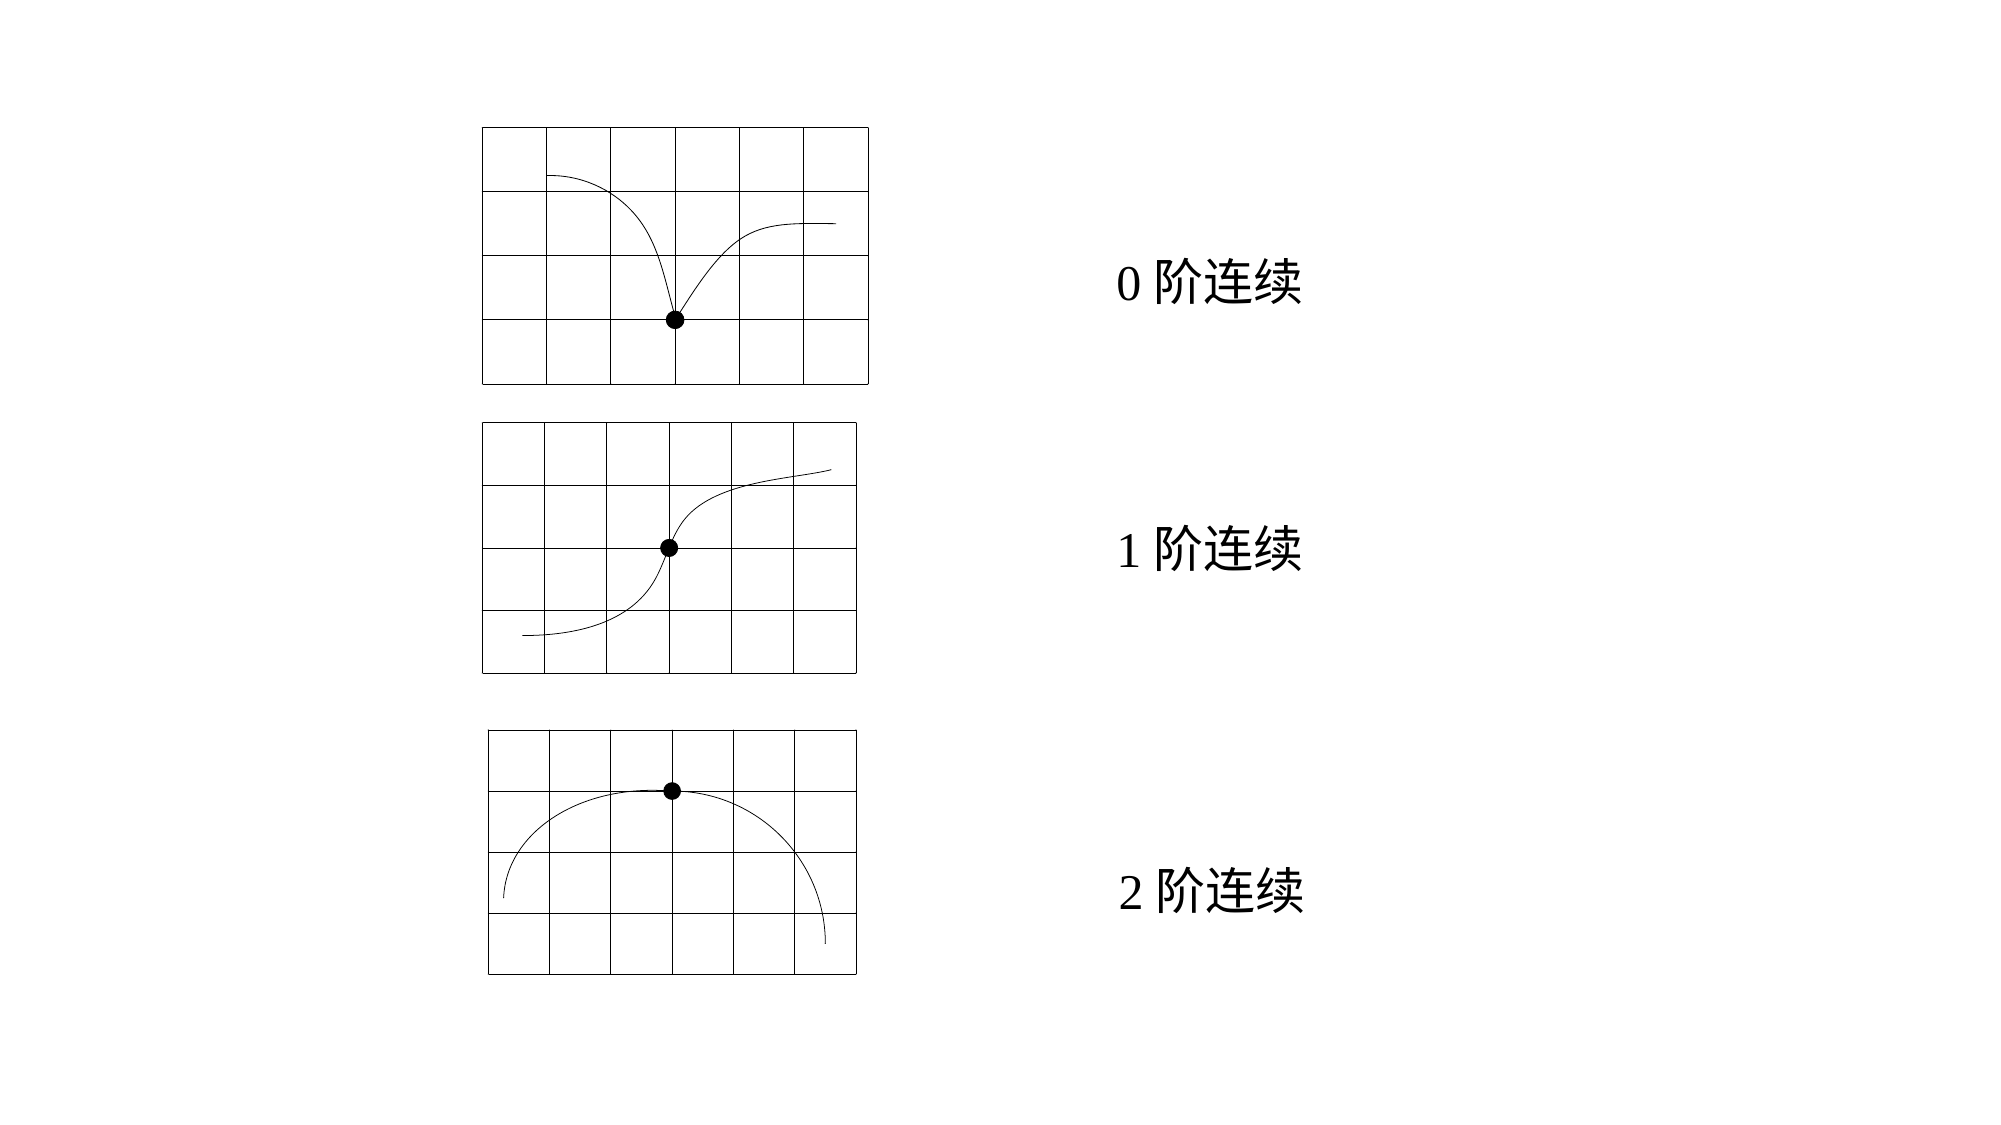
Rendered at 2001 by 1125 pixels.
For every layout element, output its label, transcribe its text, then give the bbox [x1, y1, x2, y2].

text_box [479, 125, 871, 387]
text_box 2阶连续 [1104, 852, 1321, 927]
text_box 0阶连续 [1101, 243, 1318, 319]
text_box 1阶连续 [1101, 510, 1318, 585]
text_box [479, 420, 859, 676]
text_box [479, 727, 859, 977]
